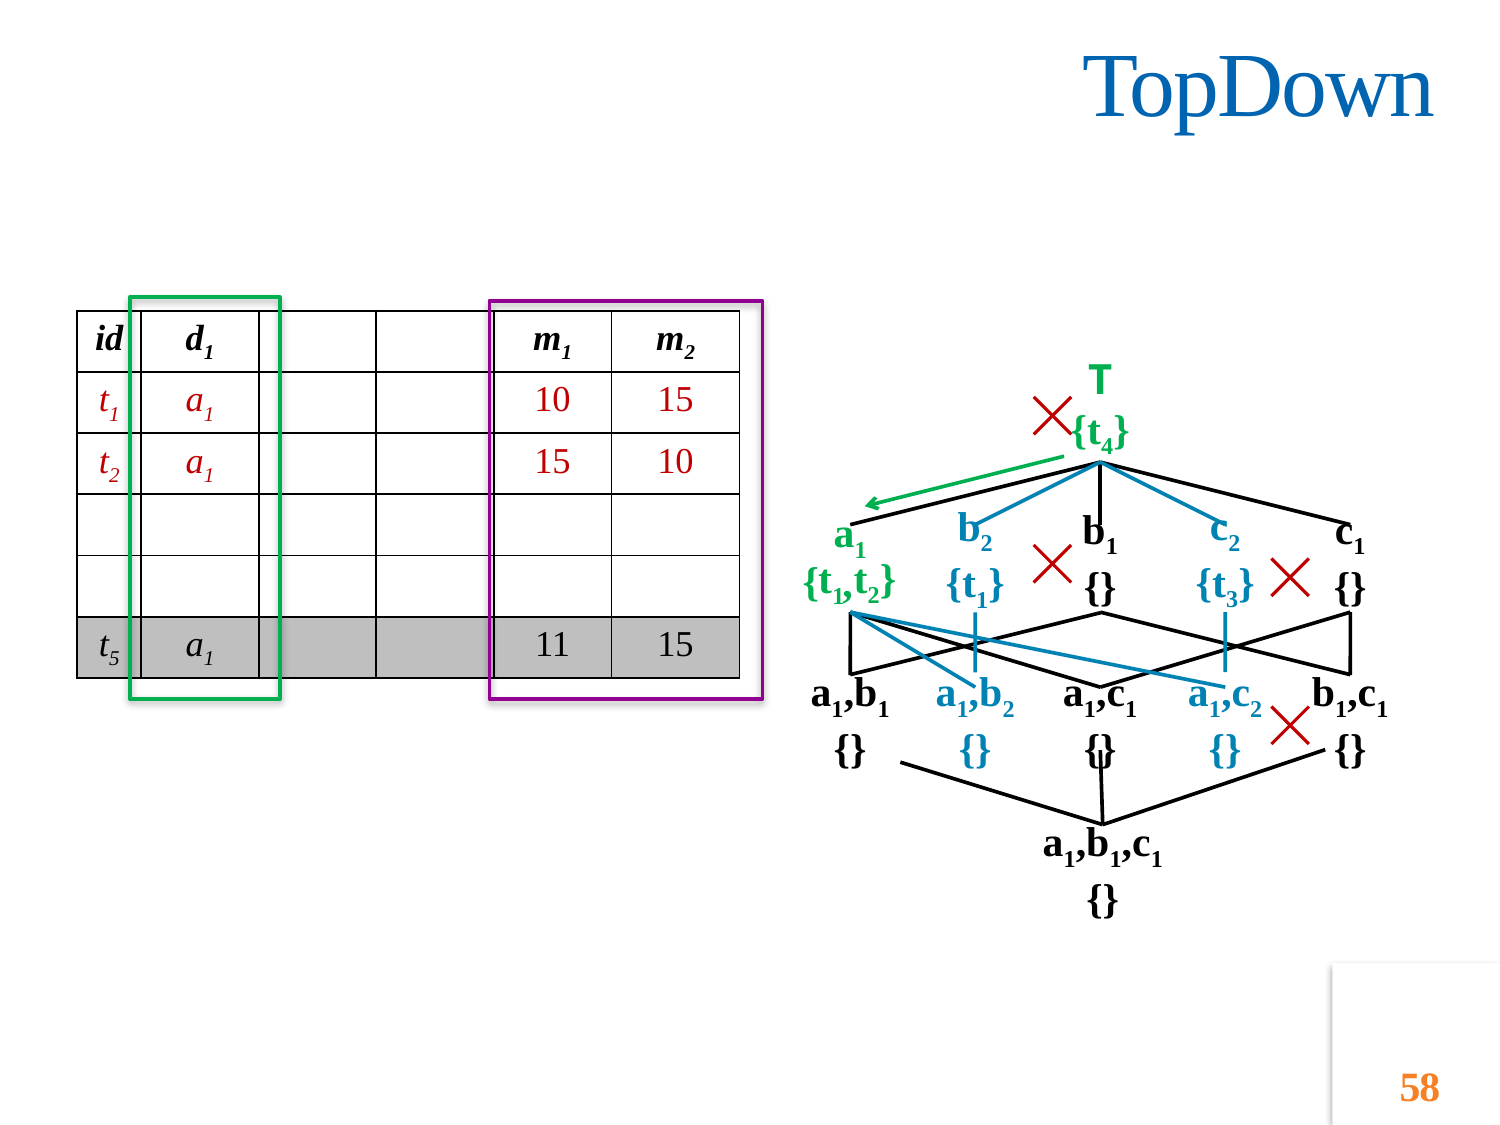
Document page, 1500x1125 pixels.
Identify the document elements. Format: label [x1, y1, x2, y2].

table_header [78, 312, 129, 371]
table_cell [281, 373, 375, 432]
table_cell [78, 556, 129, 616]
table_cell [78, 434, 129, 493]
table_cell [377, 373, 489, 432]
table_cell [281, 495, 375, 555]
table_cell [78, 373, 129, 432]
table_cell [377, 495, 489, 555]
table_cell [78, 495, 129, 555]
text_box [129, 297, 281, 700]
table_cell [281, 556, 375, 616]
table_header [377, 312, 489, 371]
table_cell [78, 618, 129, 677]
table_cell [377, 434, 489, 493]
table_cell [377, 618, 489, 677]
table_cell [281, 434, 375, 493]
table_cell [281, 618, 375, 677]
table_cell [377, 556, 489, 616]
table_header [281, 312, 375, 371]
text_box [773, 347, 1428, 914]
title [63, 37, 1436, 138]
text_box [489, 300, 763, 700]
